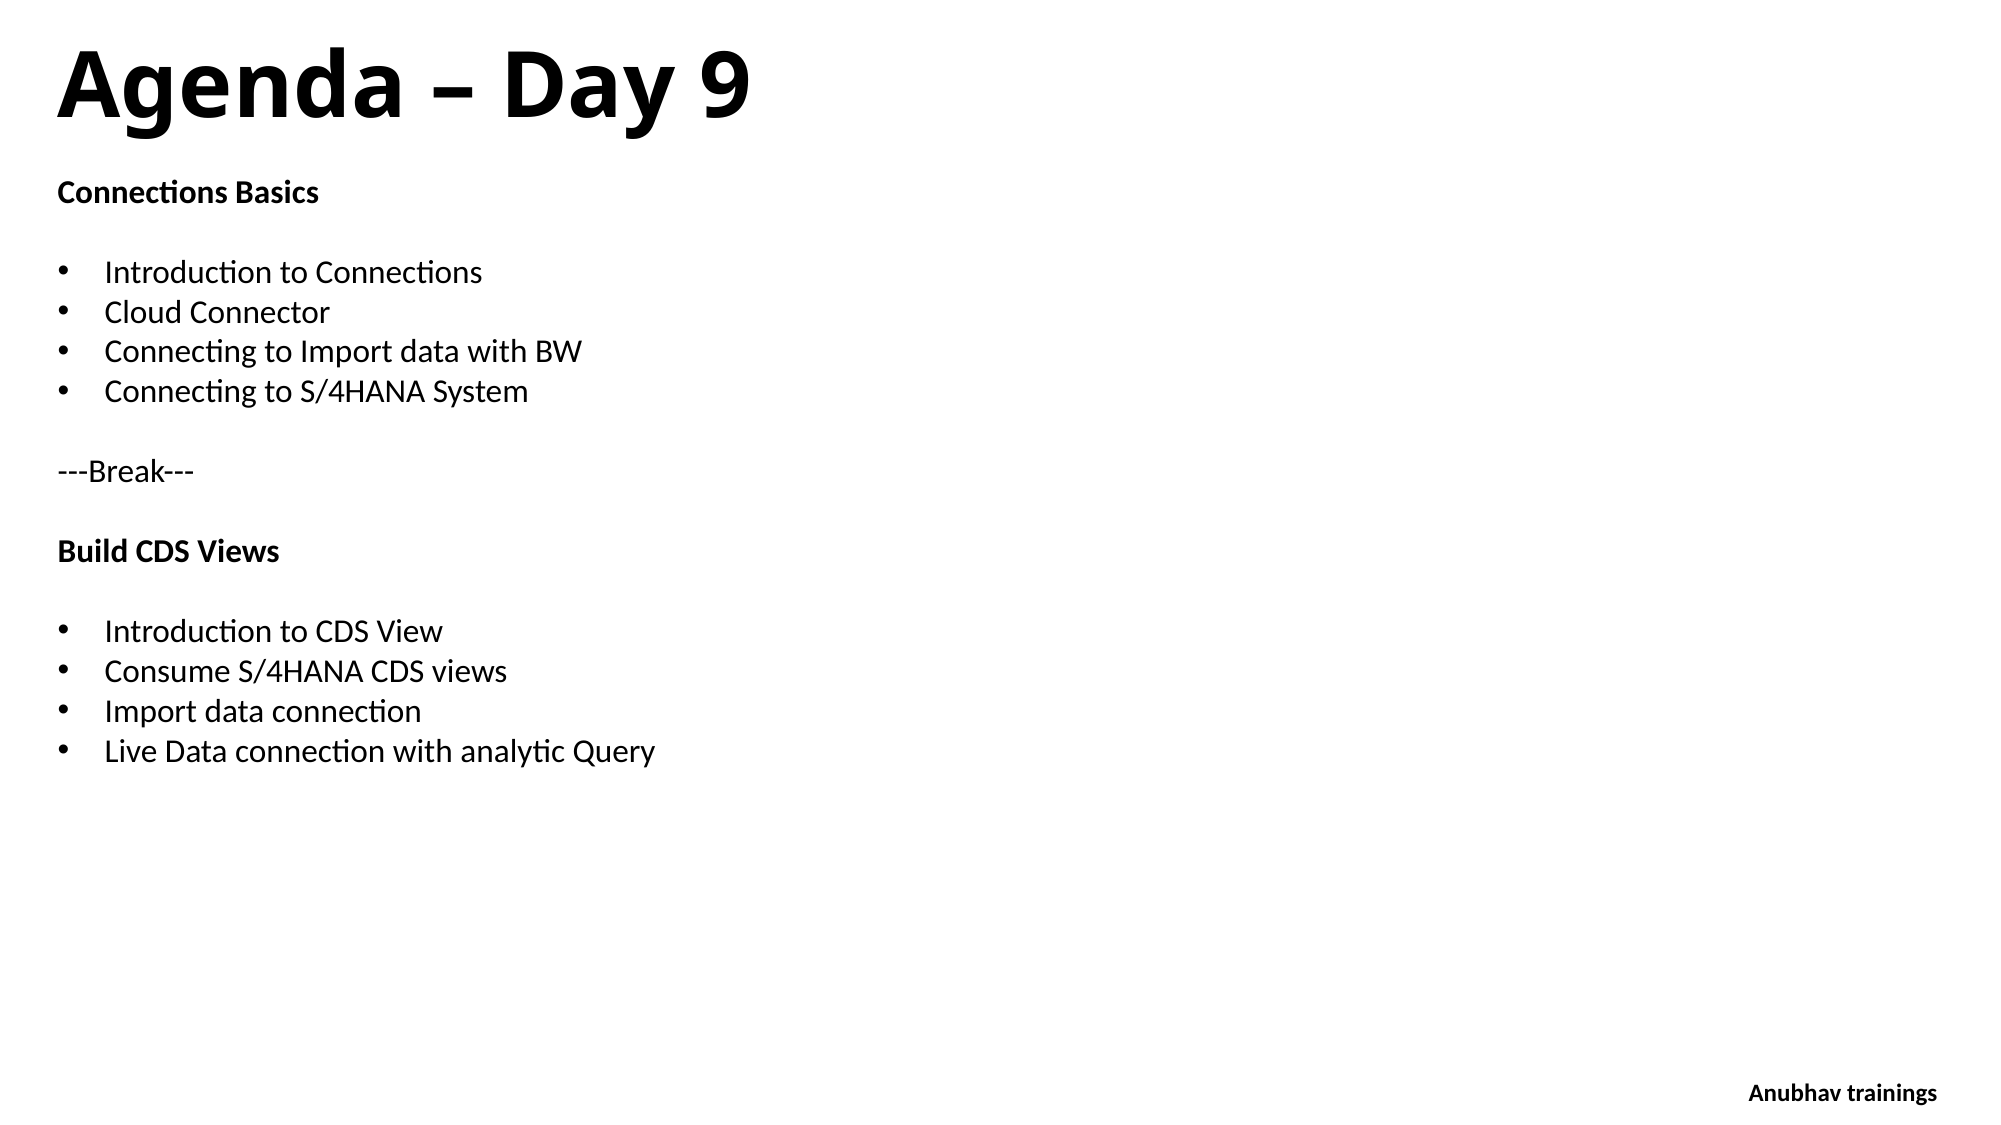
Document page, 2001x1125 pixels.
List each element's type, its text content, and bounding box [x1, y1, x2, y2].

text_box Connections Basics Introduction to Connections Cloud Connector Connecting to Import data with BW Connecting to S/4HANA System ---Break--- Build CDS Views Introduction to CDS View Consume S/4HANA CDS views Import data connection Live Data connection with analytic Query [42, 162, 1962, 817]
text_box Agenda – Day 9 [42, 30, 1896, 148]
footer Anubhav trainings [1660, 1074, 2000, 1108]
